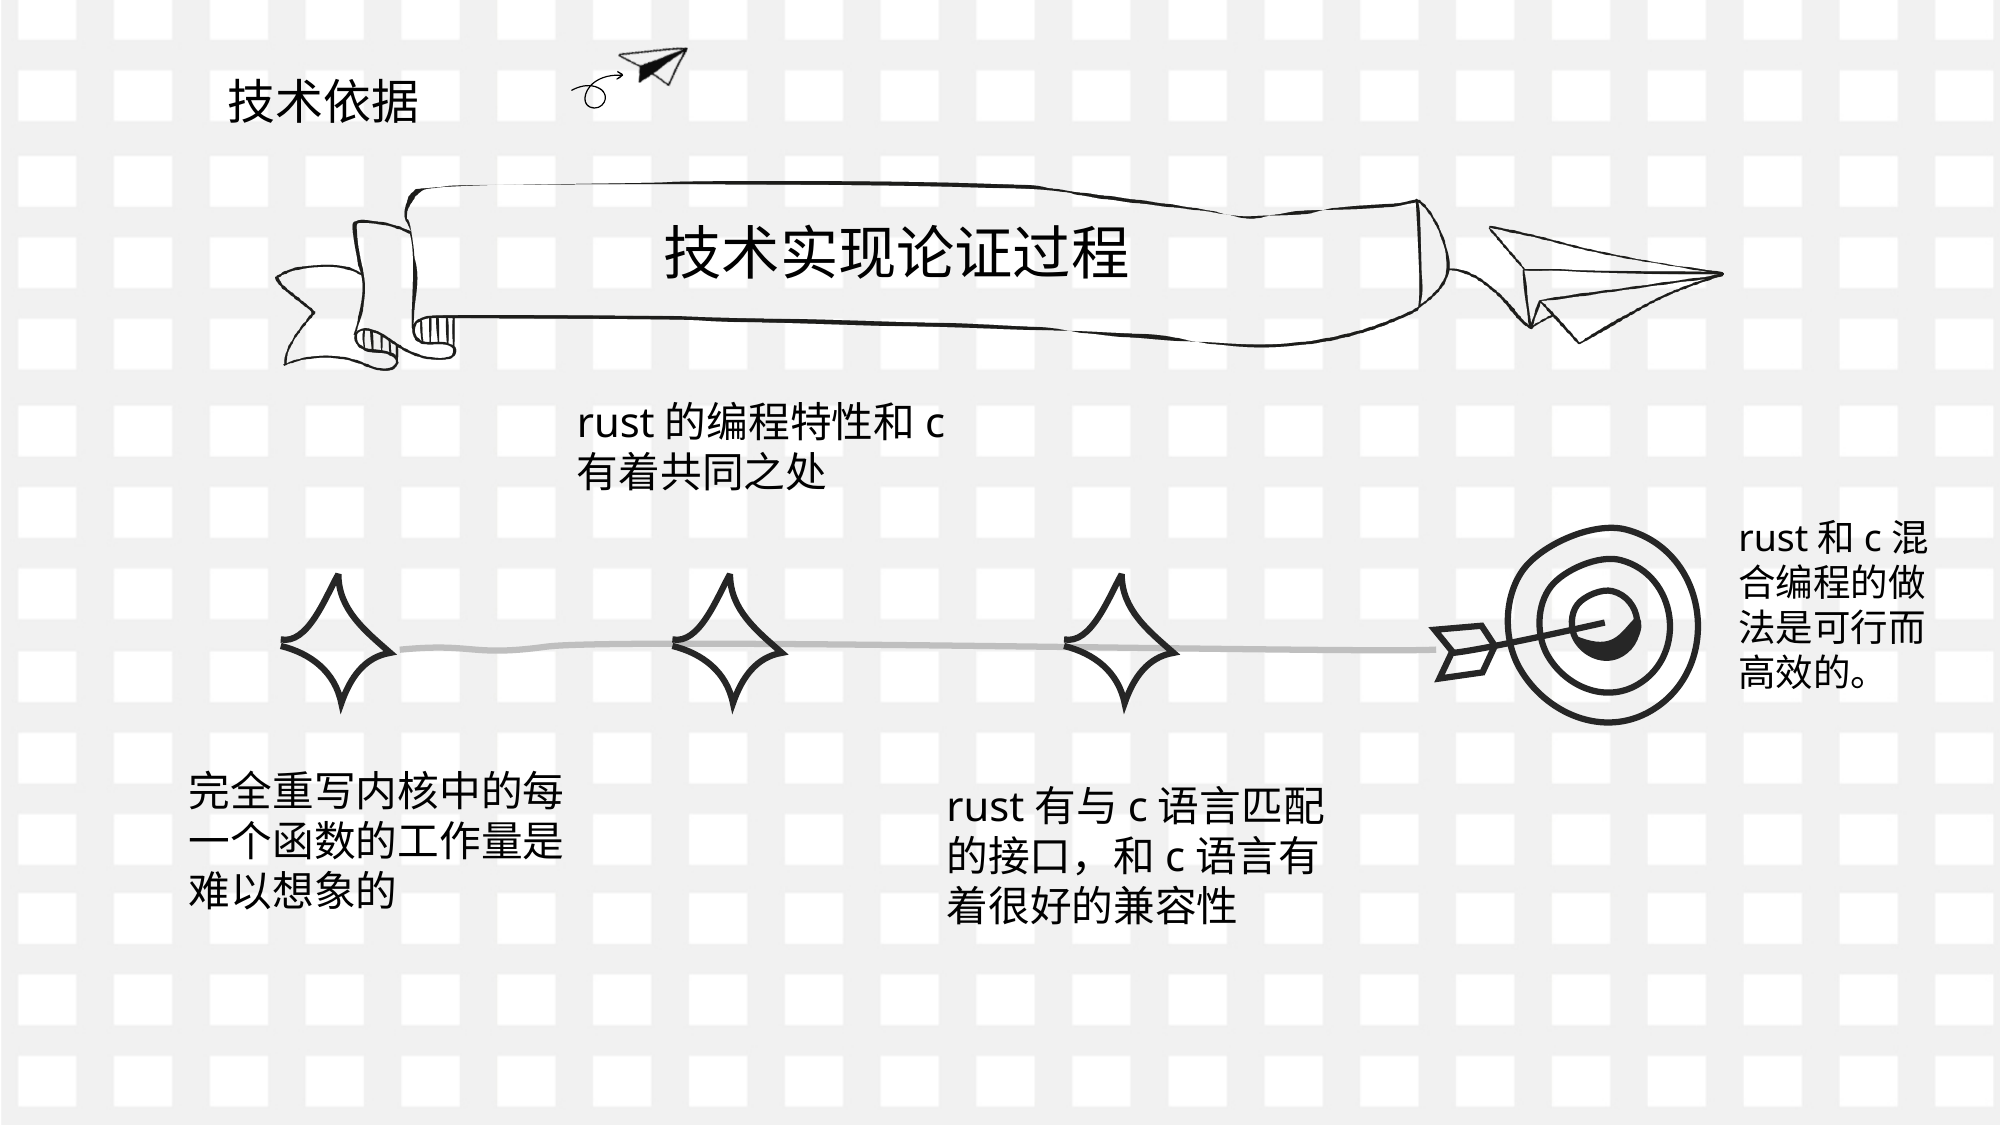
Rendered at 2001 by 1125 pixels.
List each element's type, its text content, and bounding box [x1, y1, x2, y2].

text_box [772, 643, 1074, 650]
text_box [672, 574, 782, 704]
text_box 技术依据 [212, 63, 435, 137]
text_box 完全重写内核中的每一个函数的工作量是难以想象的 [173, 757, 615, 923]
text_box rust有与c语言匹配的接口，和c语言有着很好的兼容性 [931, 772, 1372, 938]
text_box rust和c混合编程的做法是可行而高效的。 [1723, 506, 1968, 701]
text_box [581, 43, 686, 109]
text_box rust的编程特性和c有着共同之处 [561, 388, 1003, 504]
picture [0, 0, 2000, 1125]
text_box [1064, 574, 1174, 704]
text_box [280, 574, 391, 704]
text_box [399, 643, 682, 651]
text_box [1459, 512, 1693, 748]
